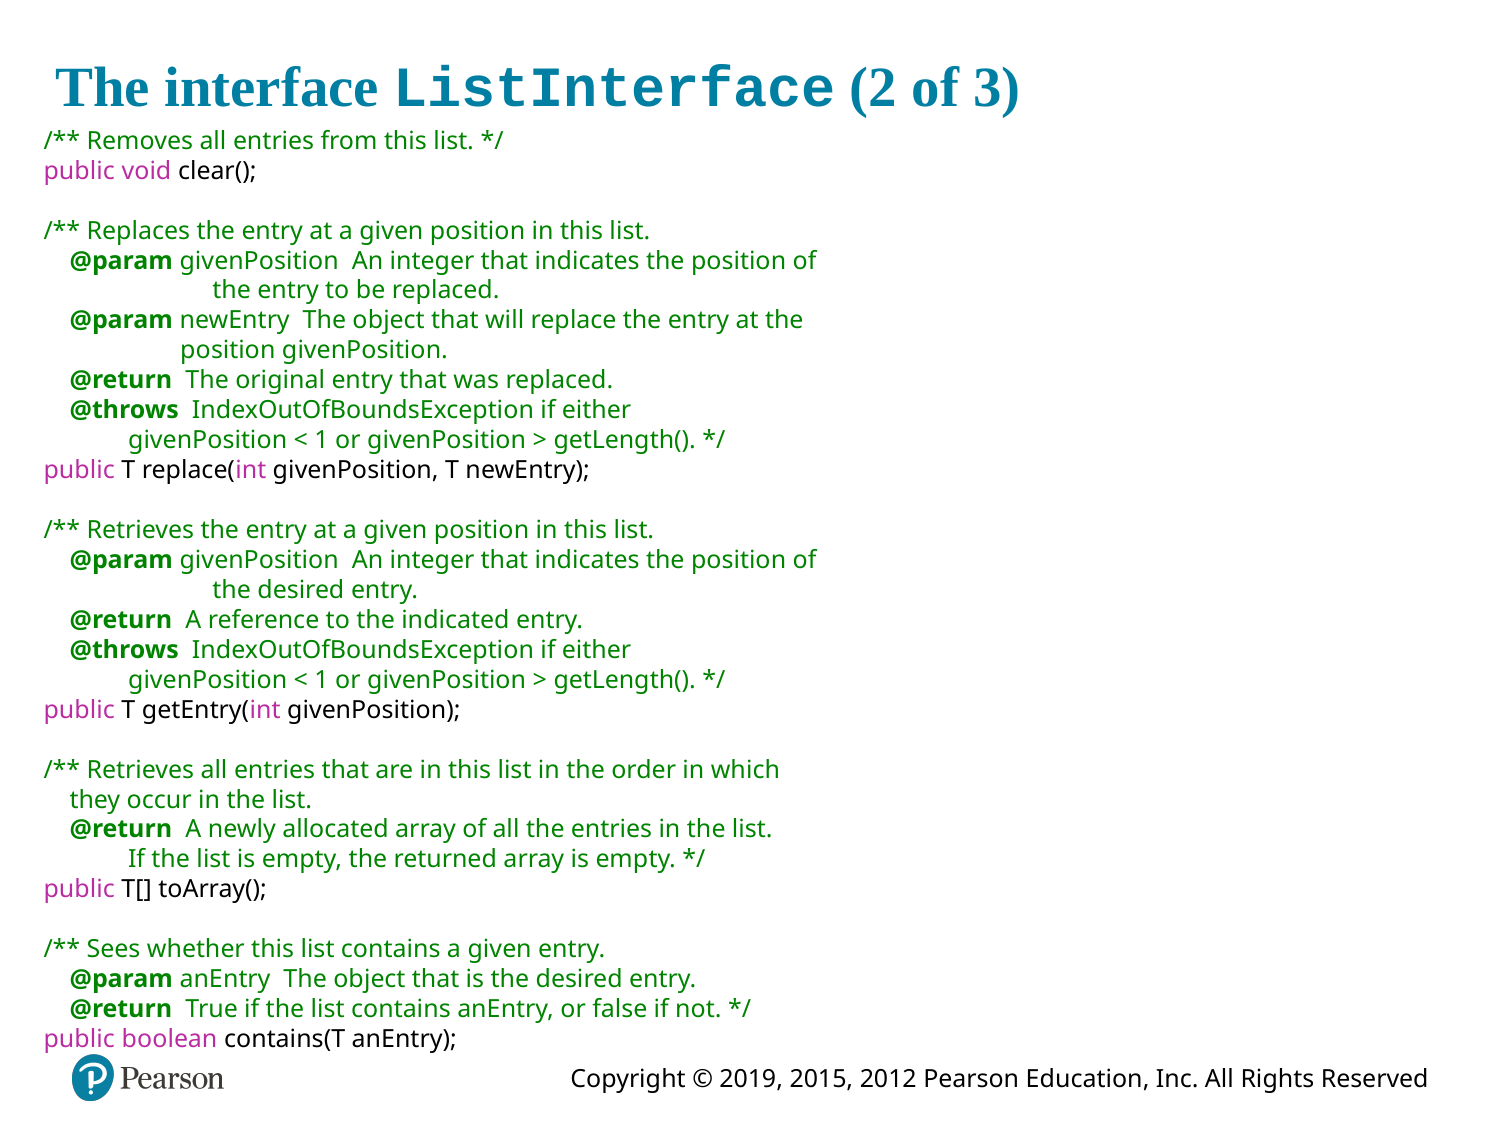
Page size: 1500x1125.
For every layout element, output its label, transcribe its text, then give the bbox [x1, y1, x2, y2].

picture [72, 1060, 78, 1070]
picture [72, 1087, 83, 1101]
picture [80, 1063, 106, 1088]
title The interface ListInterface (2 of 3) [40, 0, 1438, 133]
text_box /** Removes all entries from this list. */ public void clear(); /** Replaces the entry at a given position in this list. @param givenPosition An integer that indicates the position of the entry to be replaced. @param newEntry The object that will replace the entry at the position givenPosition. @return The original entry that was replaced. @throws IndexOutOfBoundsException if either givenPosition < 1 or givenPosition > getLength(). */ public T replace(int givenPosition, T newEntry); /** Retrieves the entry at a given position in this list. @param givenPosition An integer that indicates the position of the desired entry. @return A reference to the indicated entry. @throws IndexOutOfBoundsException if either givenPosition < 1 or givenPosition > getLength(). */ public T getEntry(int givenPosition); /** Retrieves all entries that are in this list in the order in which they occur in the list. @return A newly allocated array of all the entries in the list. If the list is empty, the returned array is empty. */ public T[] toArray(); /** Sees whether this list contains a given entry. @param anEntry The object that is the desired entry. @return True if the list contains anEntry, or false if not. */ public boolean contains(T anEntry); [16, 116, 1367, 1060]
picture [98, 1060, 224, 1101]
